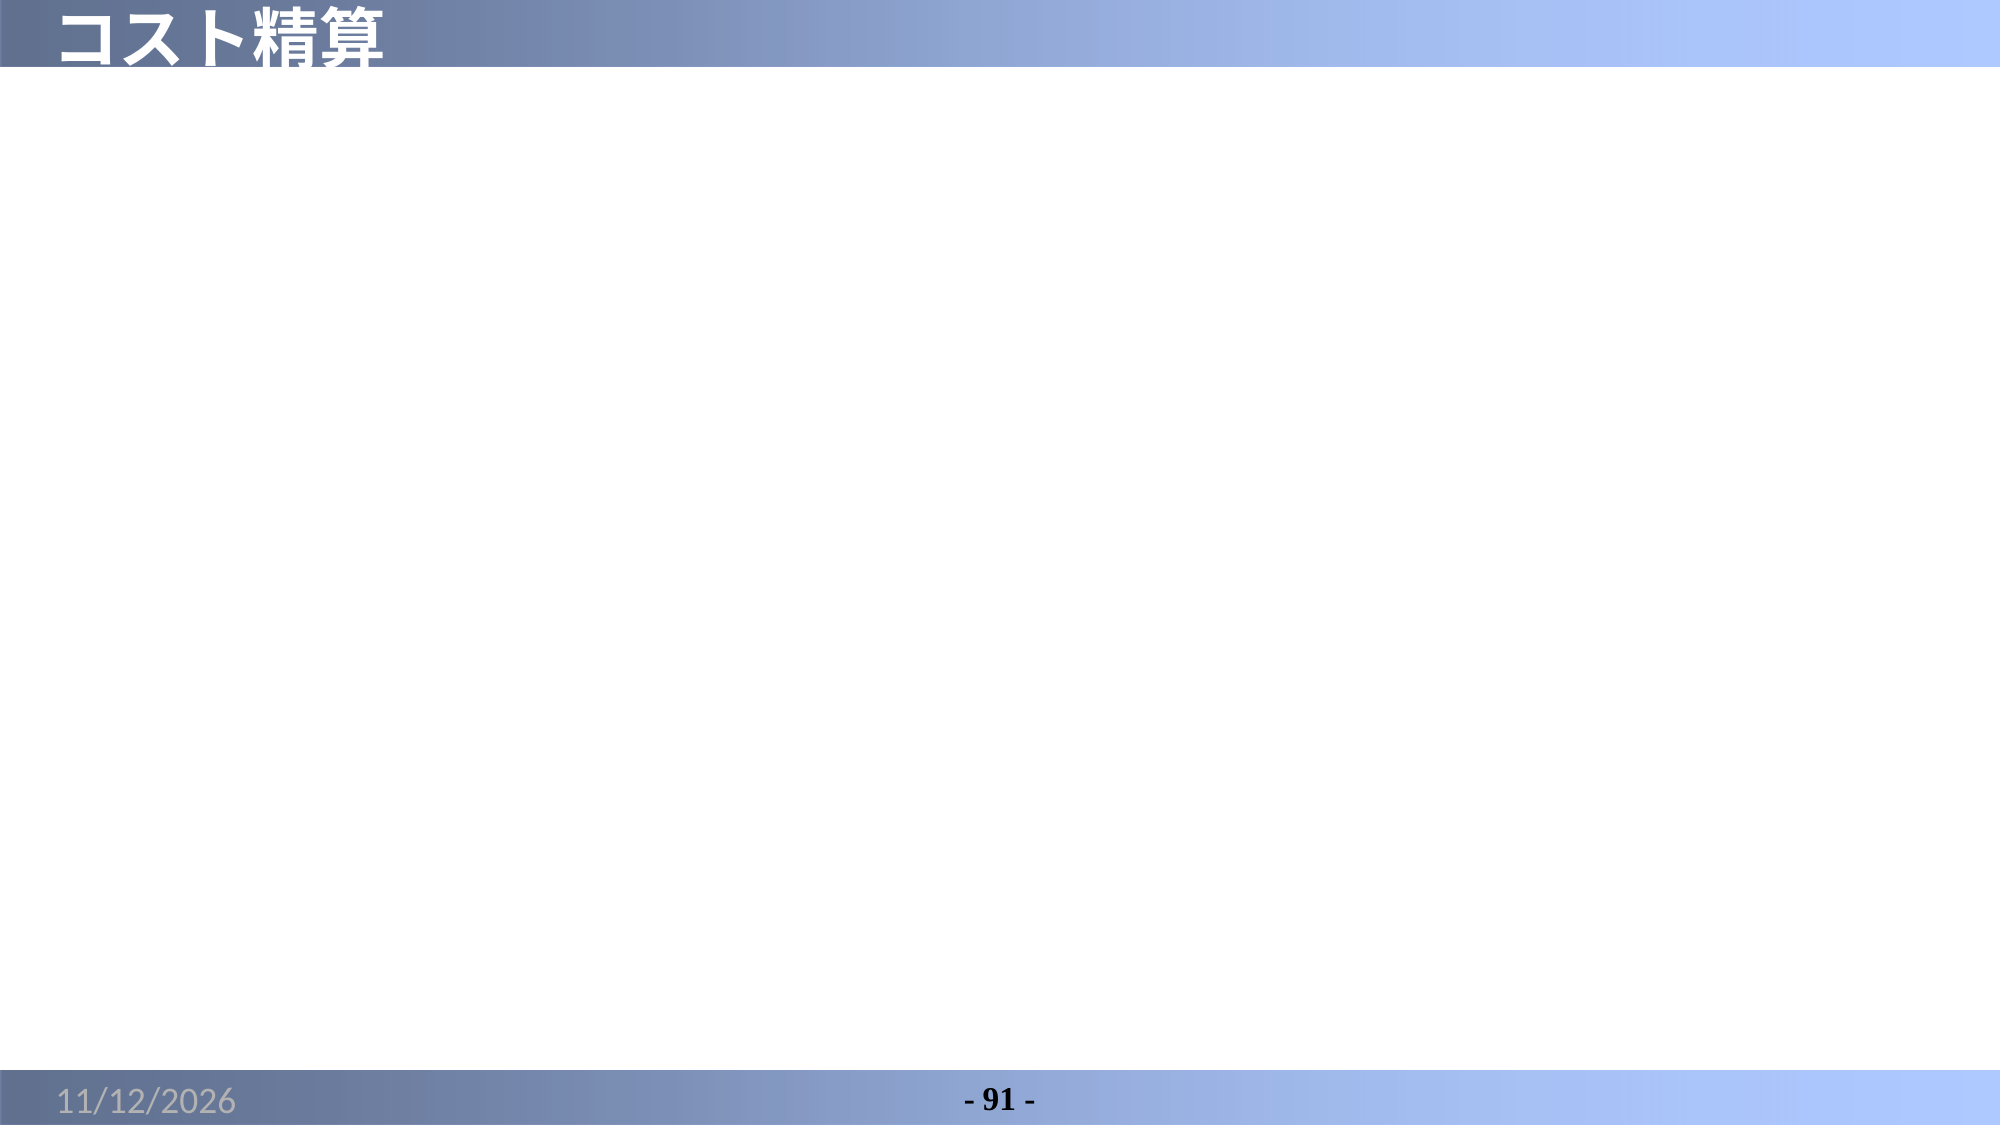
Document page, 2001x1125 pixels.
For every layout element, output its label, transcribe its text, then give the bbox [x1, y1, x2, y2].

title コスト精算 [52, 0, 1946, 78]
slide_number - 91 - [934, 1078, 1063, 1117]
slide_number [55, 1076, 516, 1122]
